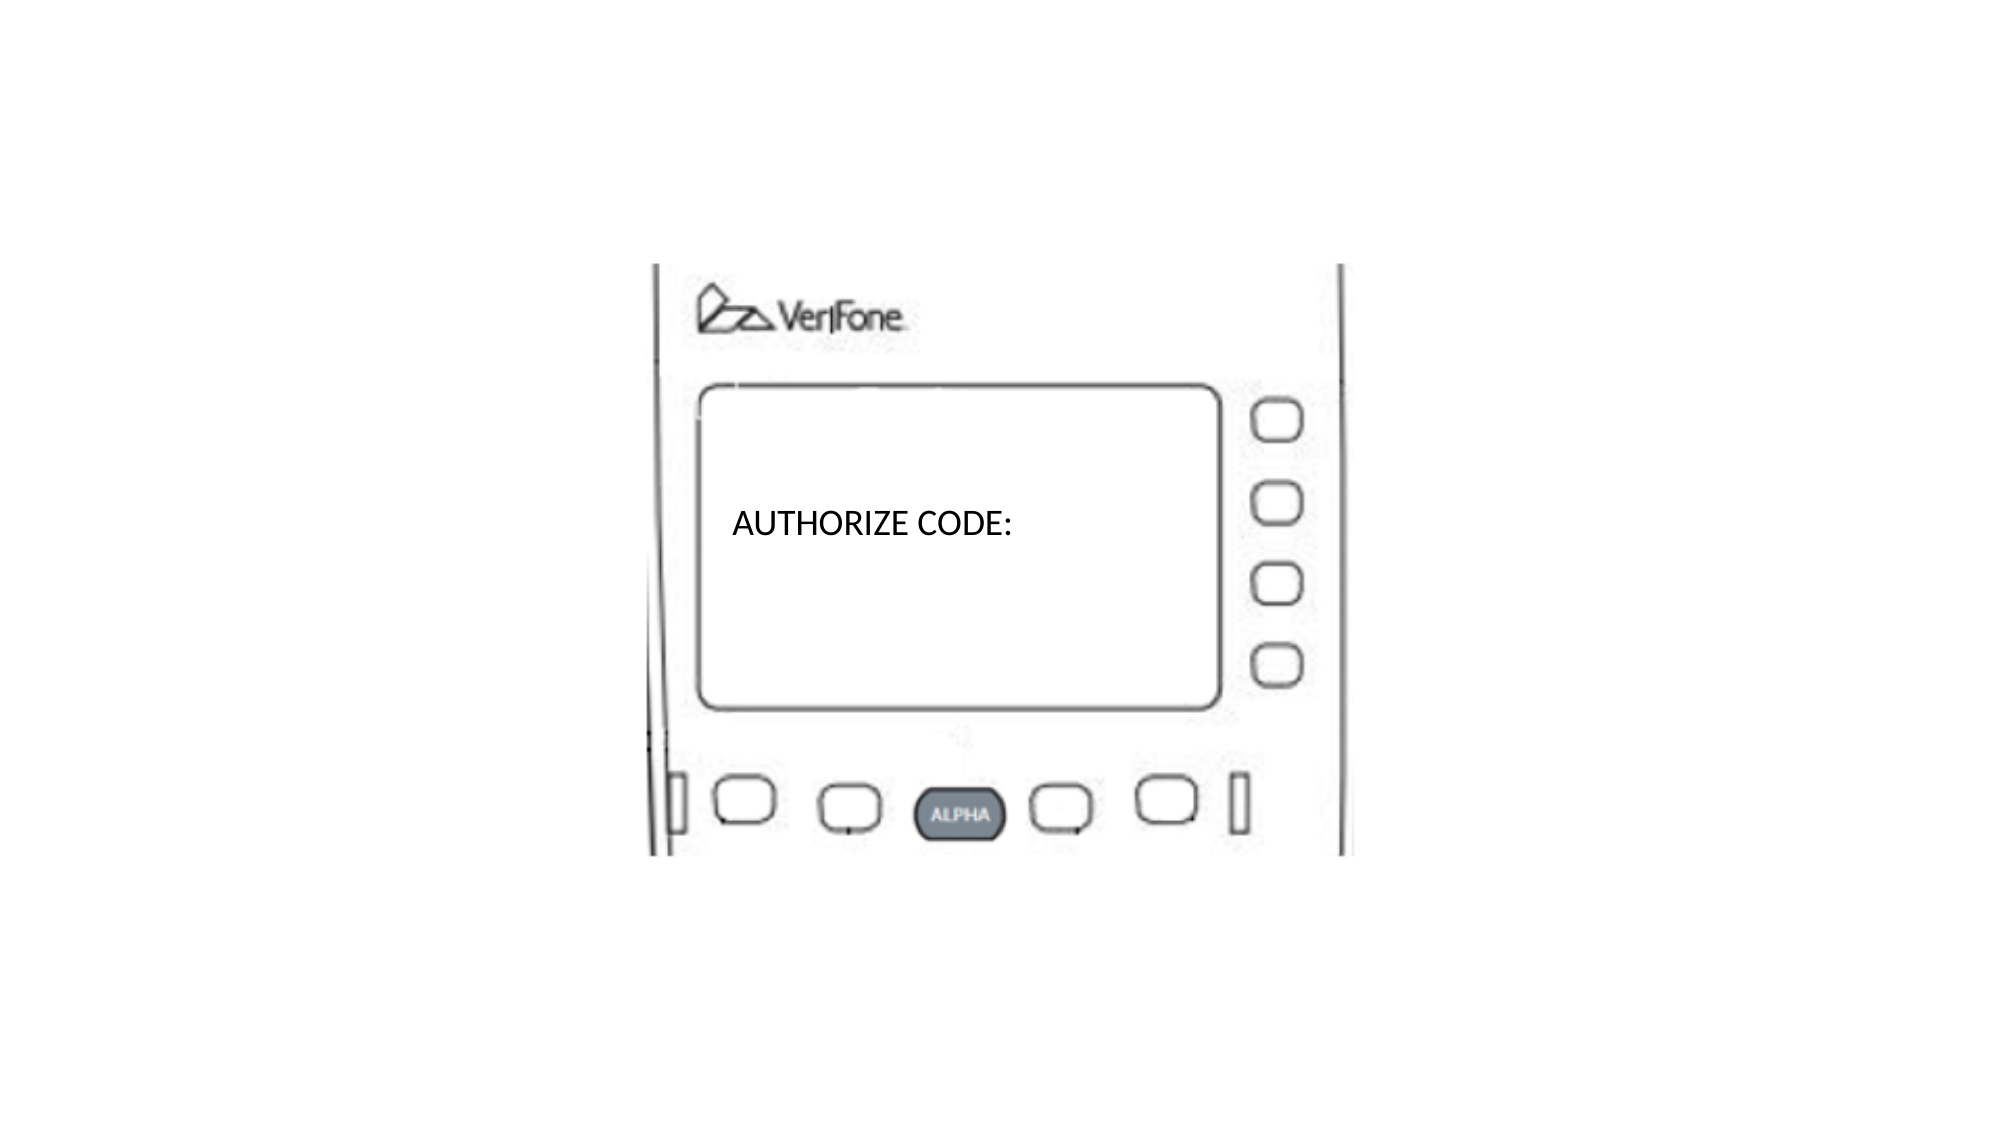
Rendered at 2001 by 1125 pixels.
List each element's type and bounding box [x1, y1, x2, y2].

picture [466, 162, 1534, 963]
